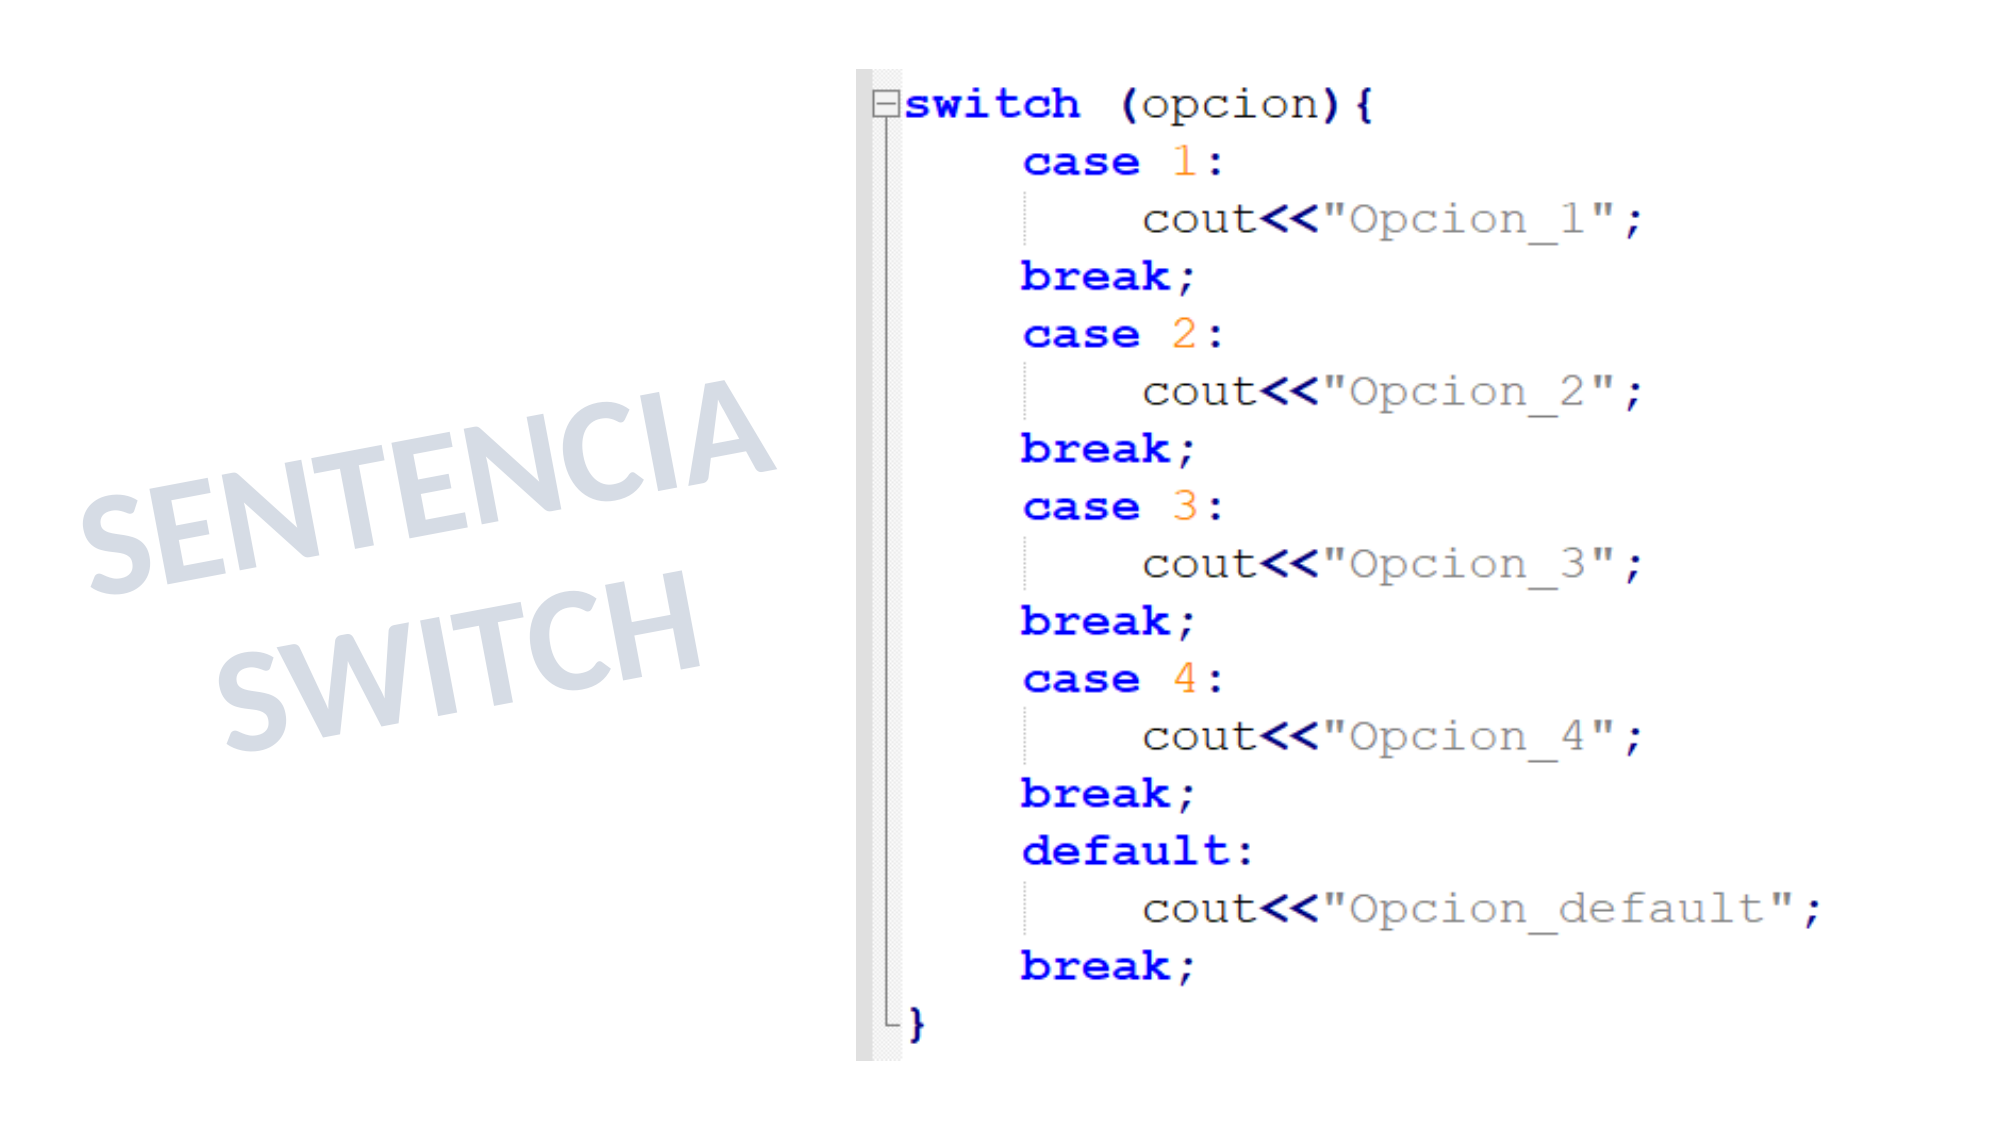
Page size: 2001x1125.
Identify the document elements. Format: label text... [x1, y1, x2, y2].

text_box SENTENCIA SWITCH [46, 311, 834, 816]
picture [856, 69, 1863, 1061]
